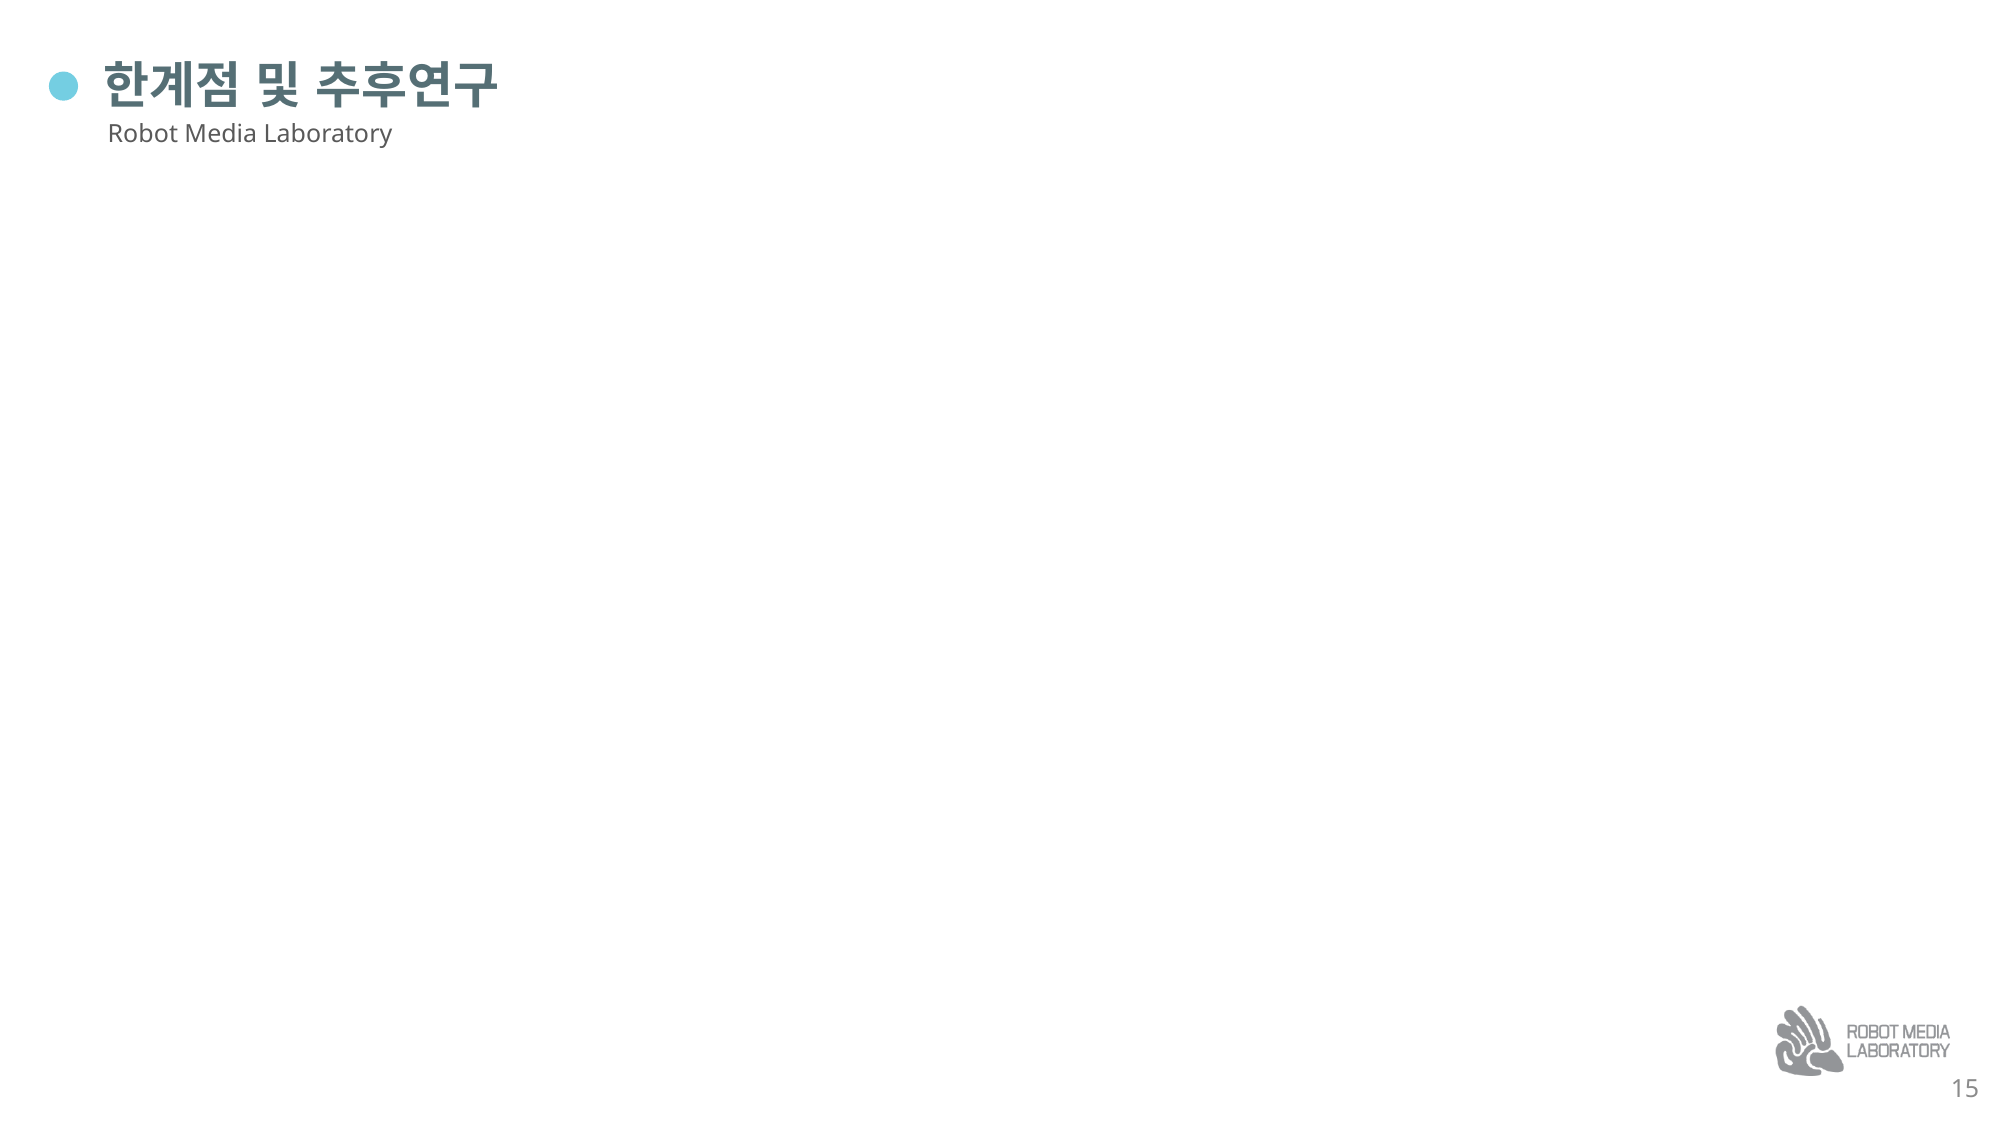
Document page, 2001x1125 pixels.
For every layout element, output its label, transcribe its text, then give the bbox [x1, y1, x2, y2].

slide_number 15 [1527, 1059, 1995, 1120]
picture [1767, 998, 1958, 1083]
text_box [48, 45, 1308, 154]
